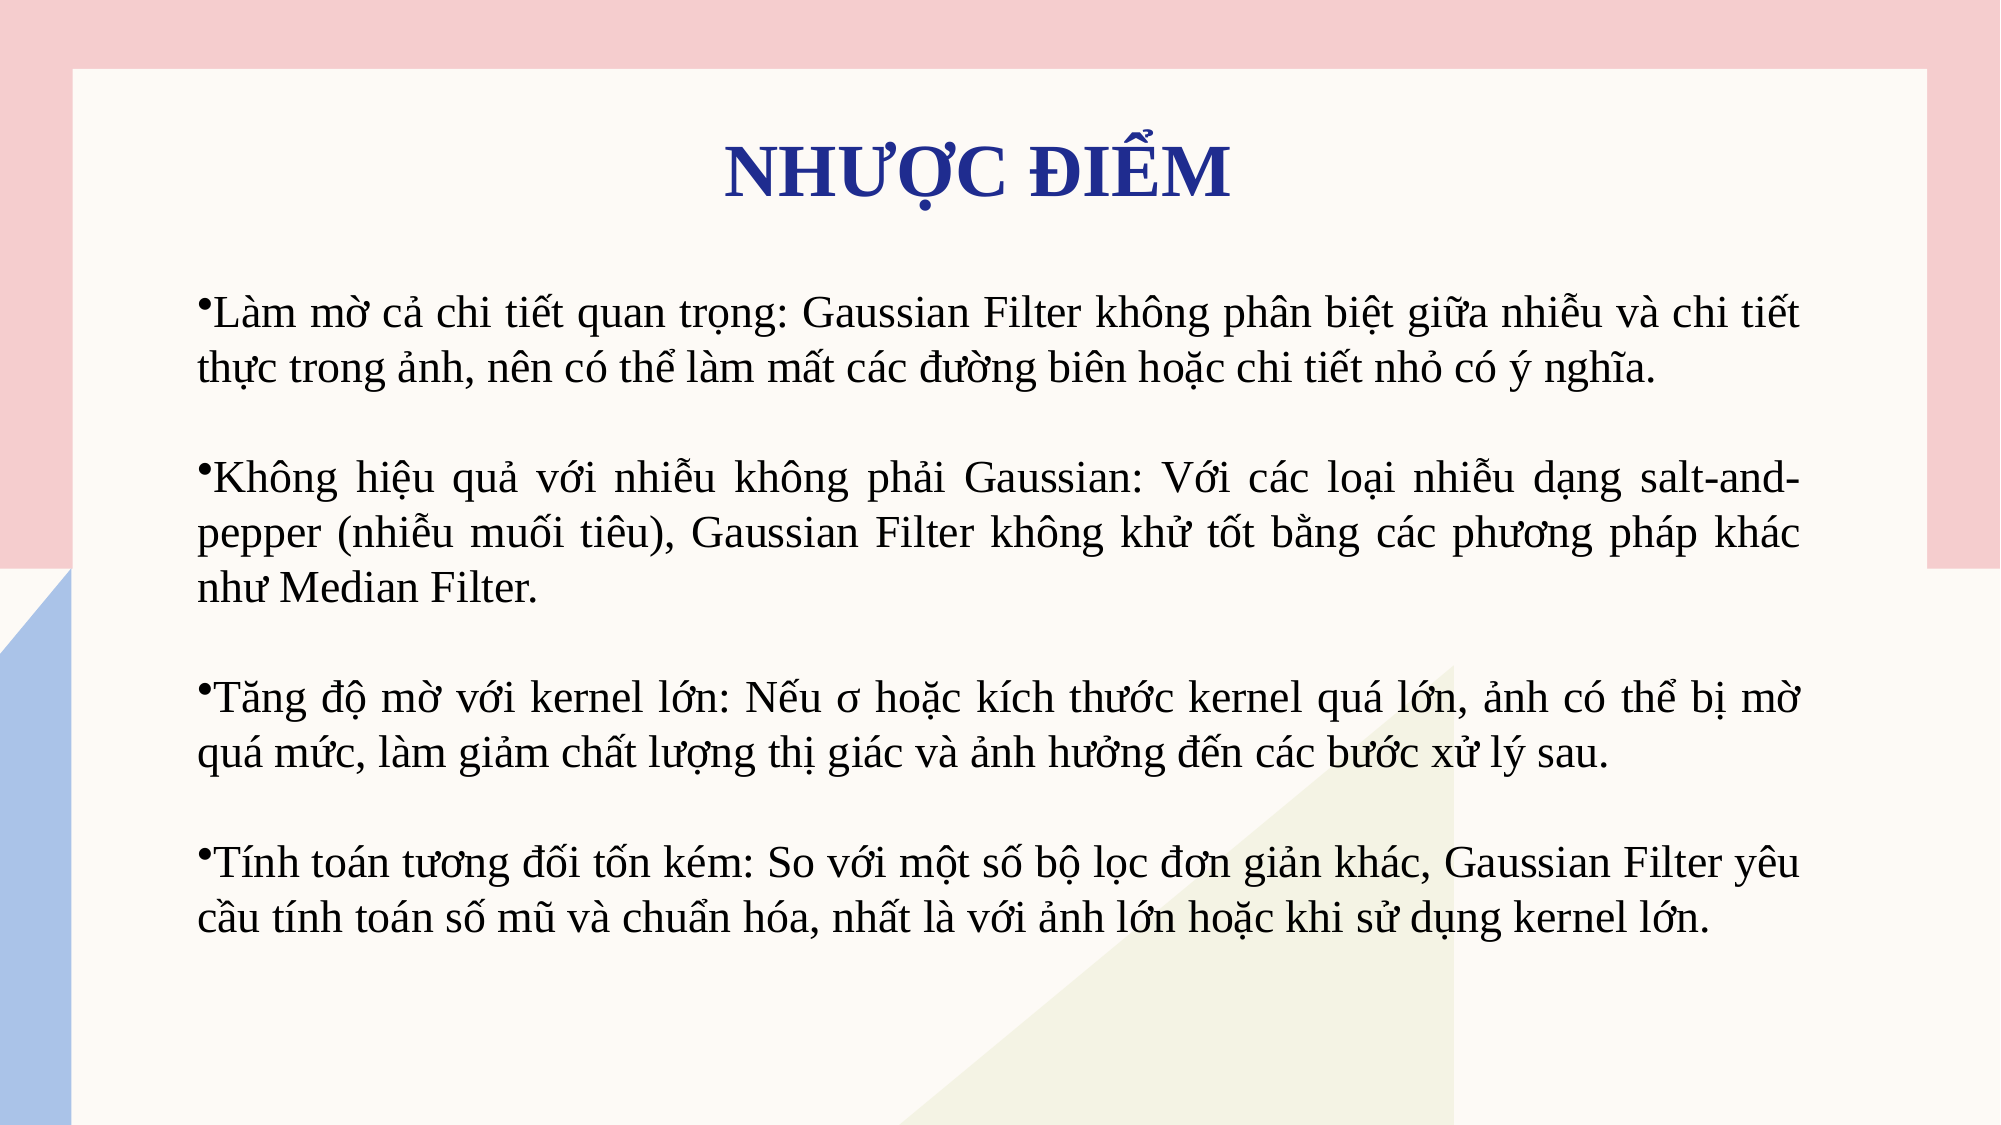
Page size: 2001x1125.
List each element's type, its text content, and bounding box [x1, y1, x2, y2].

list Làm mờ cả chi tiết quan trọng: Gaussian Filter không phân biệt giữa nhiễu và chi tiết thực trong ảnh, nên có thể làm mất các đường biên hoặc chi tiết nhỏ có ý nghĩa. Không hiệu quả với nhiễu không phải Gaussian: Với các loại nhiễu dạng salt-and-pepper (nhiễu muối tiêu), Gaussian Filter không khử tốt bằng các phương pháp khác như Median Filter. Tăng độ mờ với kernel lớn: Nếu σ hoặc kích thước kernel quá lớn, ảnh có thể bị mờ quá mức, làm giảm chất lượng thị giác và ảnh hưởng đến các bước xử lý sau. Tính toán tương đối tốn kém: So với một số bộ lọc đơn giản khác, Gaussian Filter yêu cầu tính toán số mũ và chuẩn hóa, nhất là với ảnh lớn hoặc khi sử dụng kernel lớn. [182, 274, 1818, 950]
title Nhược Điểm [150, 100, 1808, 212]
